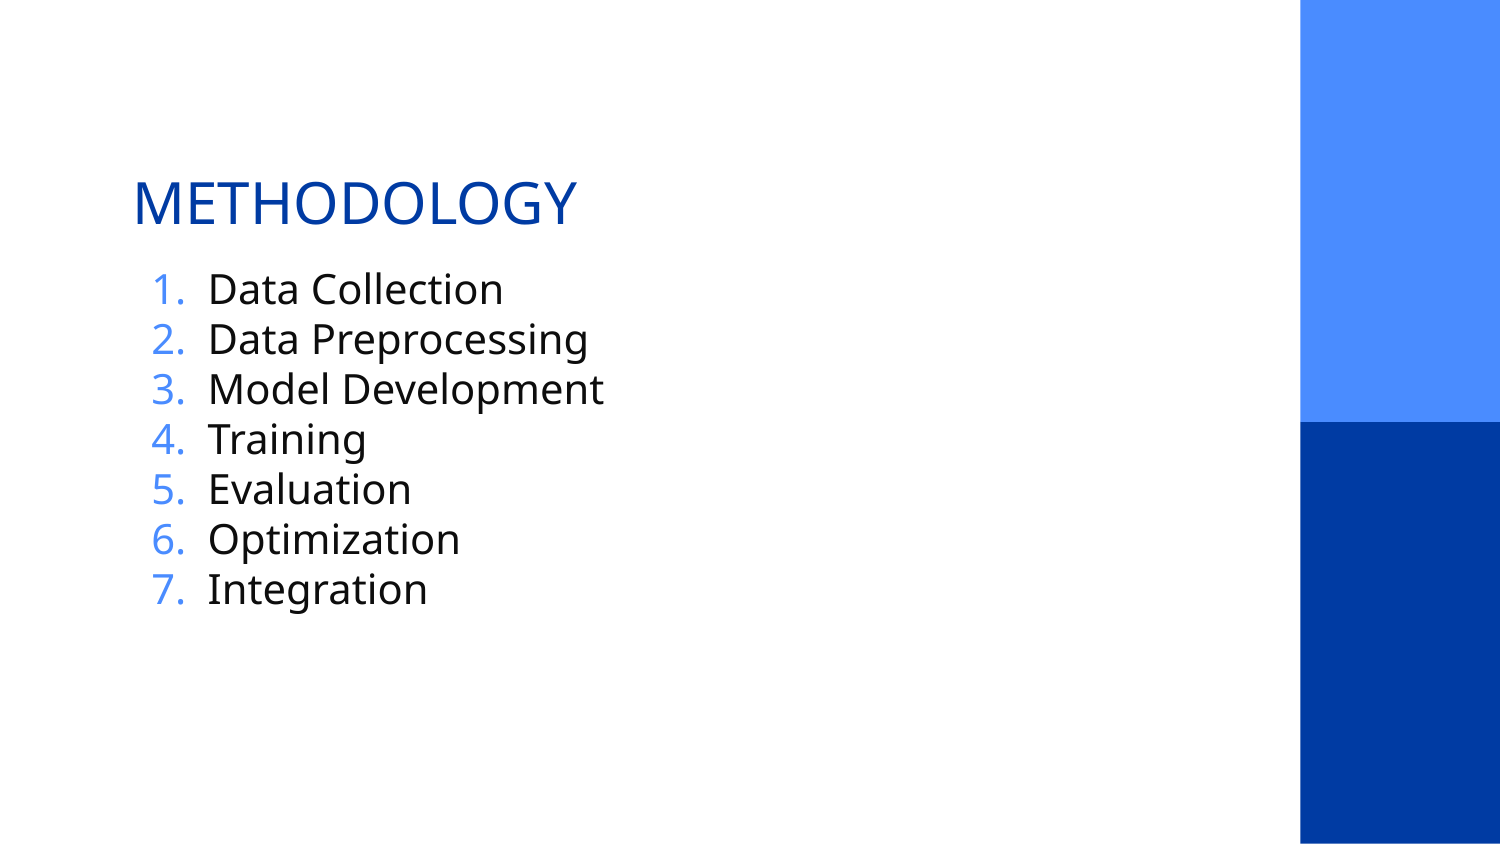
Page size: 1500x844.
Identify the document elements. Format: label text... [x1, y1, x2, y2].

title METHODOLOGY [117, 151, 1383, 258]
subtitle Data Collection Data Preprocessing Model Development Training Evaluation Optimization Integration [117, 258, 1087, 641]
